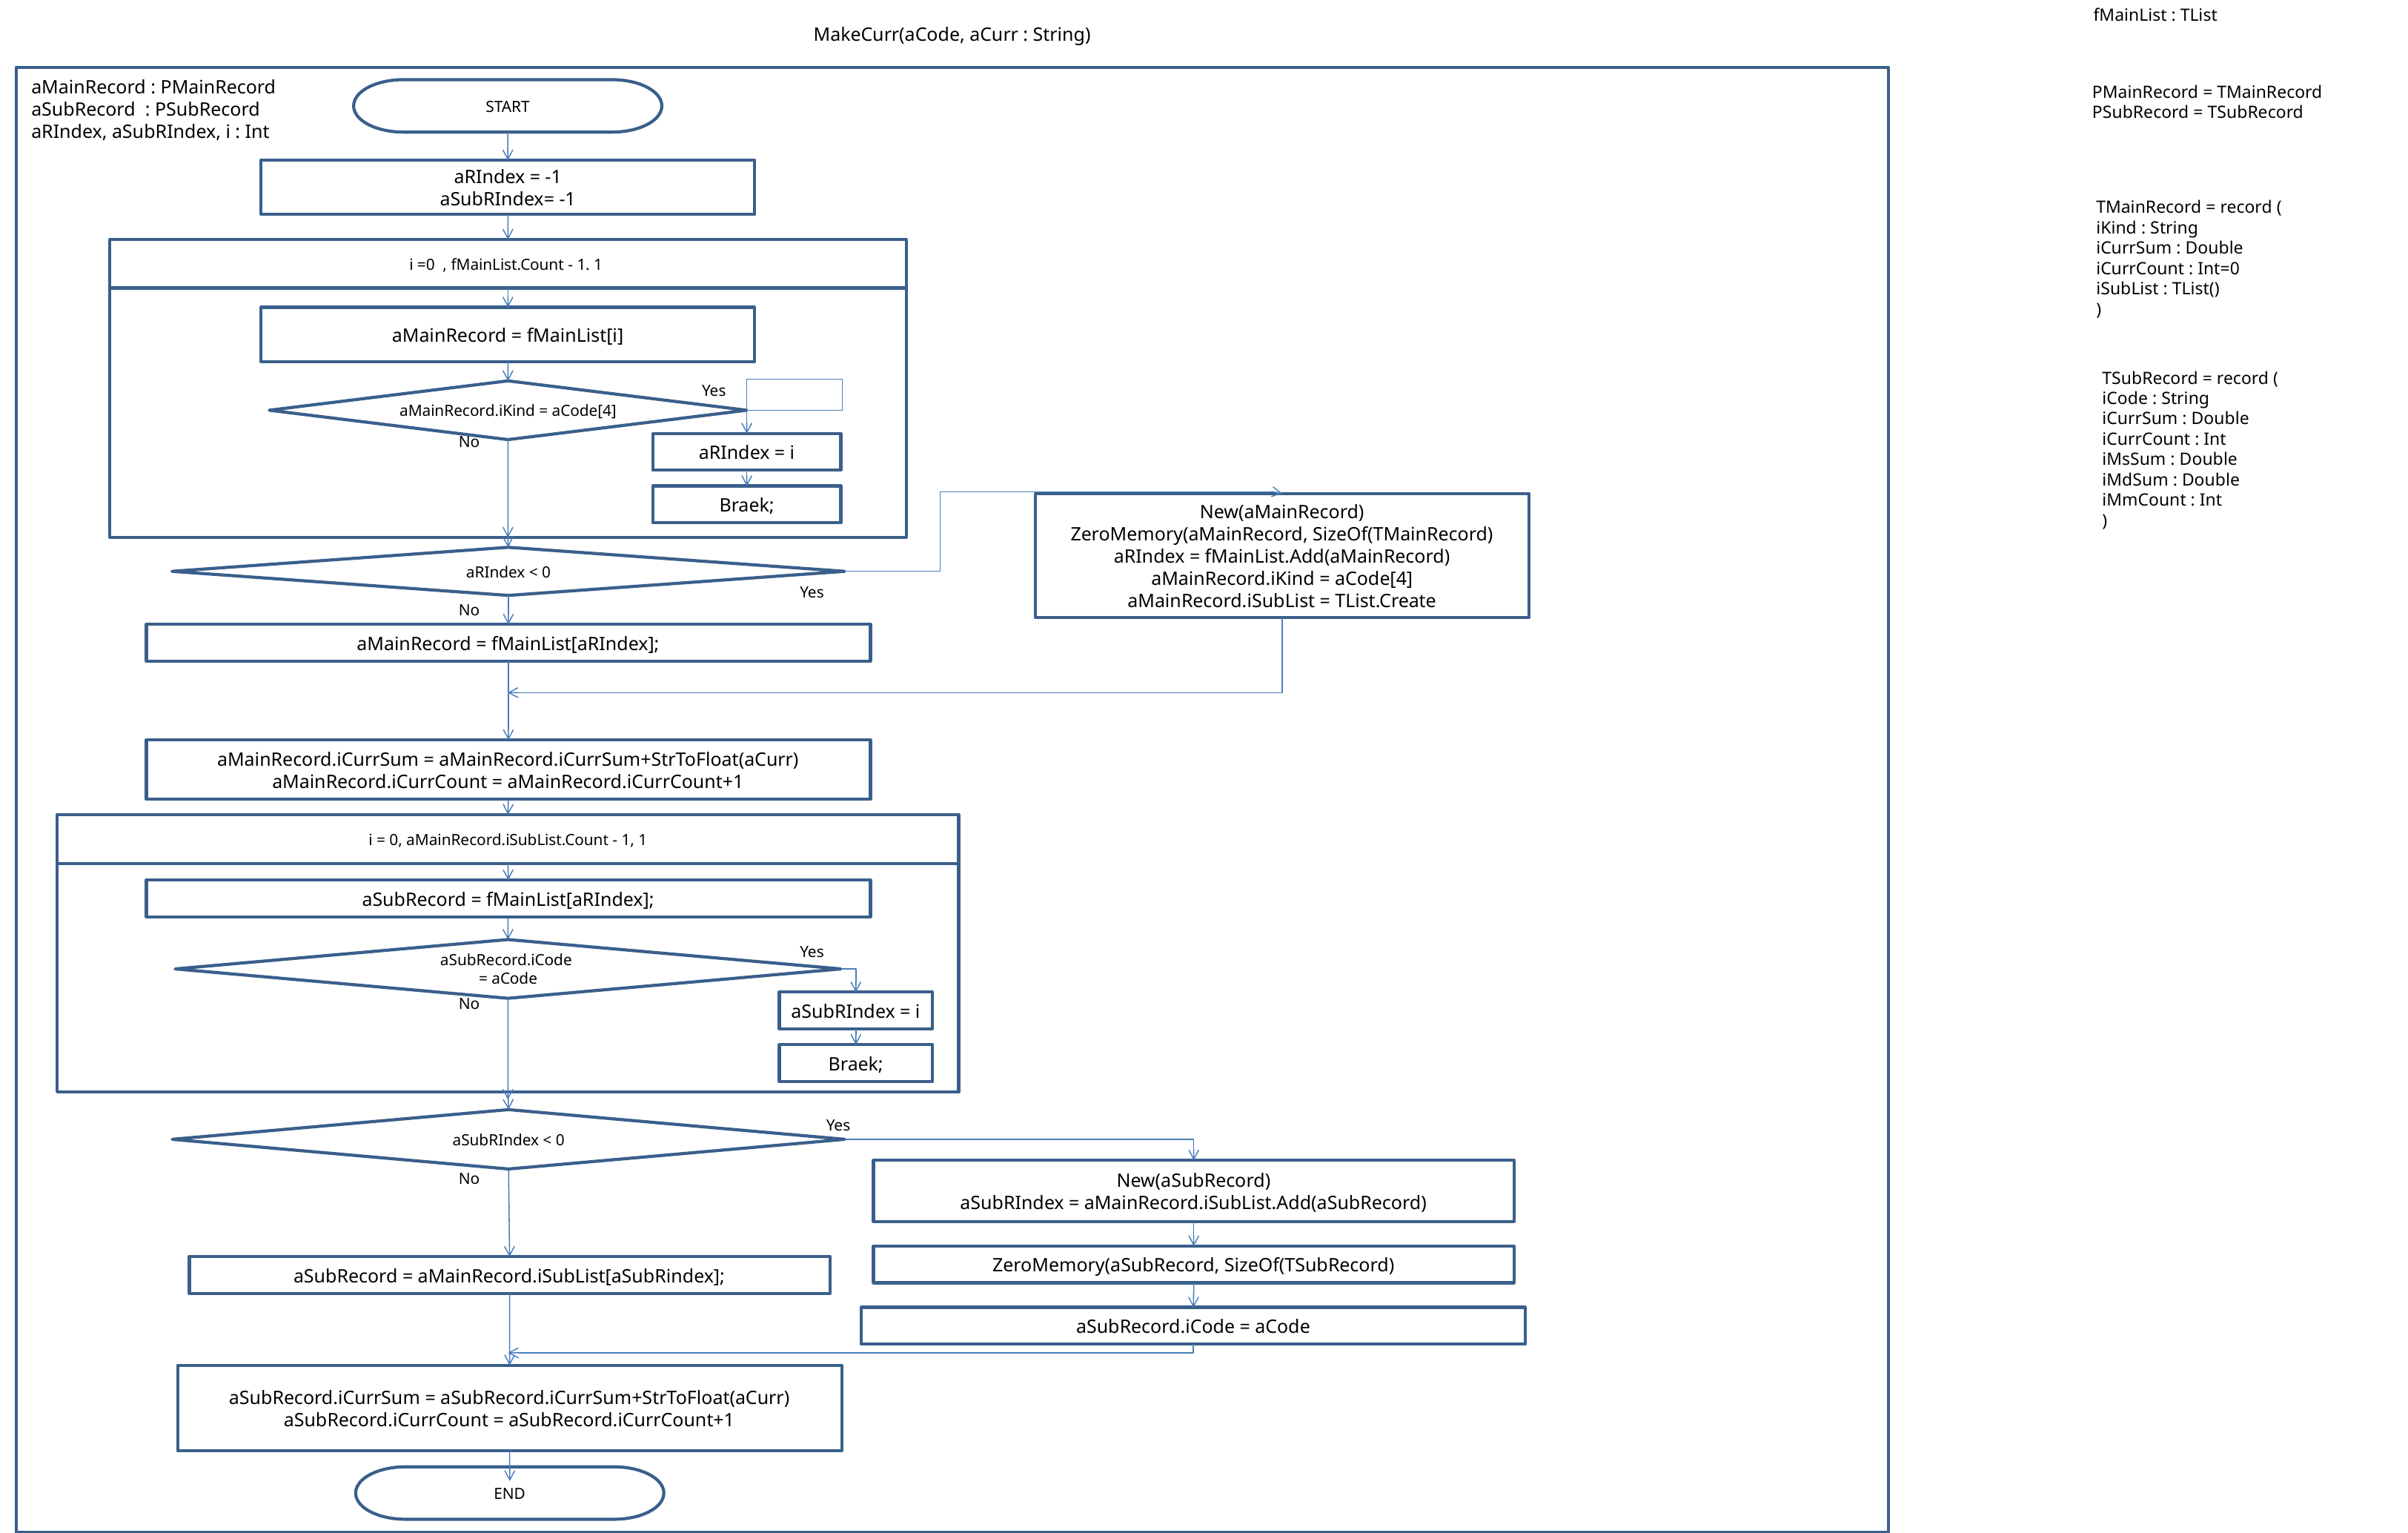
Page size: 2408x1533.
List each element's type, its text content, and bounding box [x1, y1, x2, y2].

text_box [937, 493, 1283, 572]
text_box fMainList : TList [2082, 0, 2380, 30]
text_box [857, 267, 933, 1043]
text_box TMainRecord = record ( iKind : String iCurrSum : Double iCurrCount : Int=0 iSubList : TList() ) [2085, 191, 2345, 324]
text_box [844, 493, 853, 572]
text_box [840, 968, 853, 993]
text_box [16, 5, 1889, 1533]
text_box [846, 1005, 855, 1138]
text_box TSubRecord = record ( iCode : String iCurrSum : Double iCurrCount : Int iMsSum : Double iMdSum : Double iMmCount : Int ) [2091, 361, 2351, 536]
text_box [844, 1139, 1194, 1161]
text_box PMainRecord = TMainRecord PSubRecord = TSubRecord [2081, 75, 2334, 128]
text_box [846, 1166, 855, 1533]
